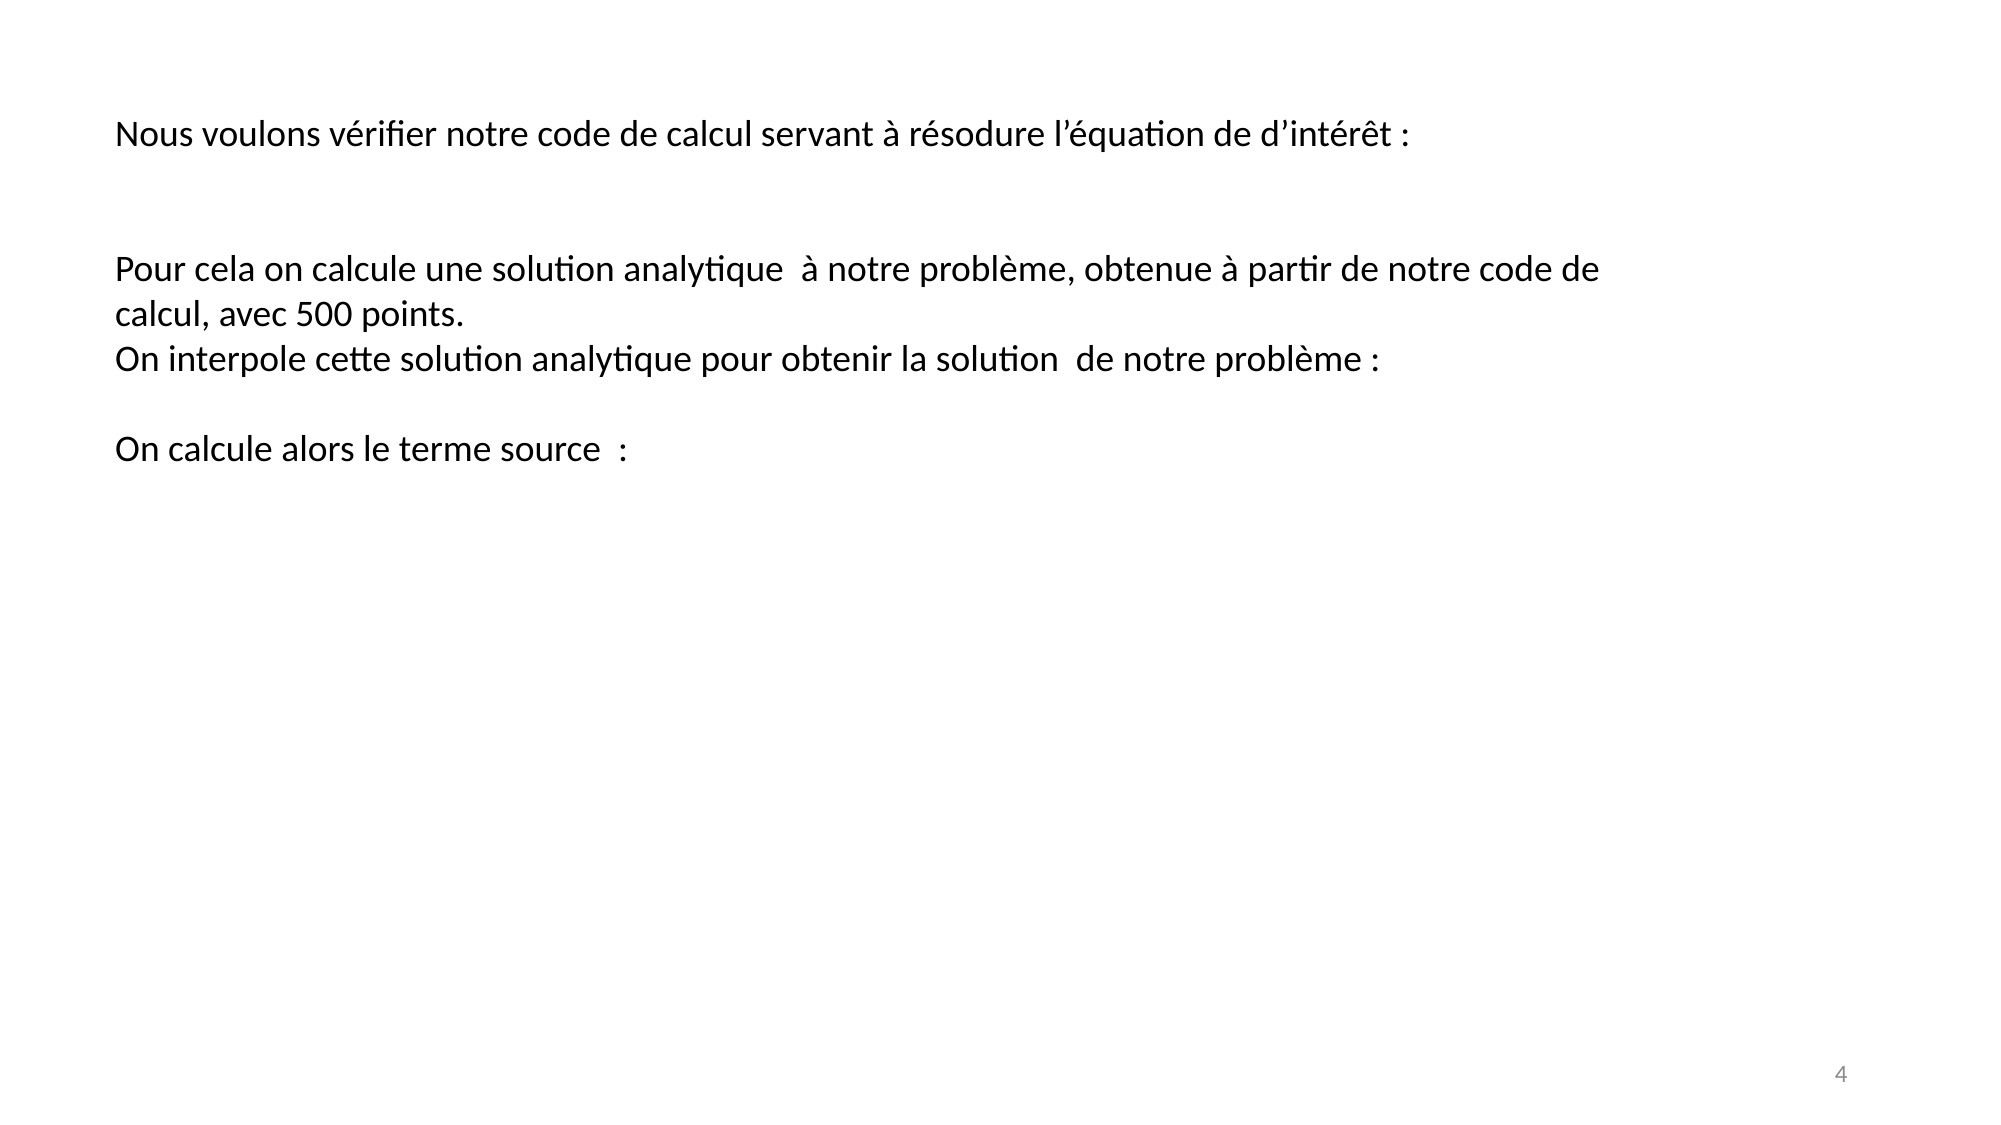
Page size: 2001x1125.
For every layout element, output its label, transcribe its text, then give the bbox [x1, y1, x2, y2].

slide_number 4 [1412, 1042, 1863, 1103]
